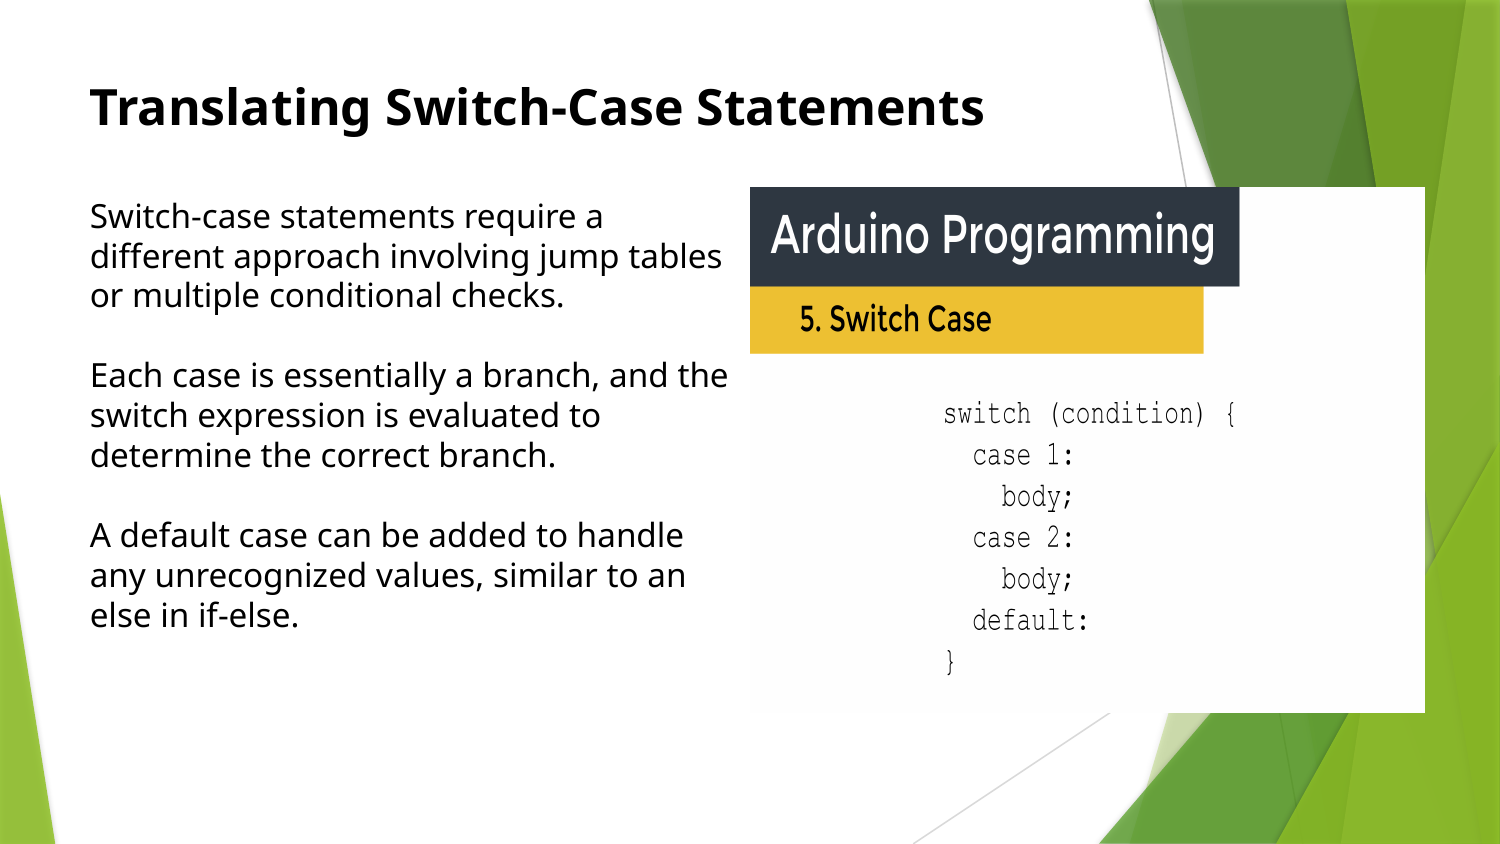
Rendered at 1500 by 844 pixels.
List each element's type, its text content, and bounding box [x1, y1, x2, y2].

text_box Translating Switch-Case Statements [74, 37, 1425, 173]
text_box Switch-case statements require a different approach involving jump tables or multiple conditional checks. Each case is essentially a branch, and the switch expression is evaluated to determine the correct branch. A default case can be added to handle any unrecognized values, similar to an else in if-else. [74, 187, 748, 713]
picture [749, 186, 1426, 713]
